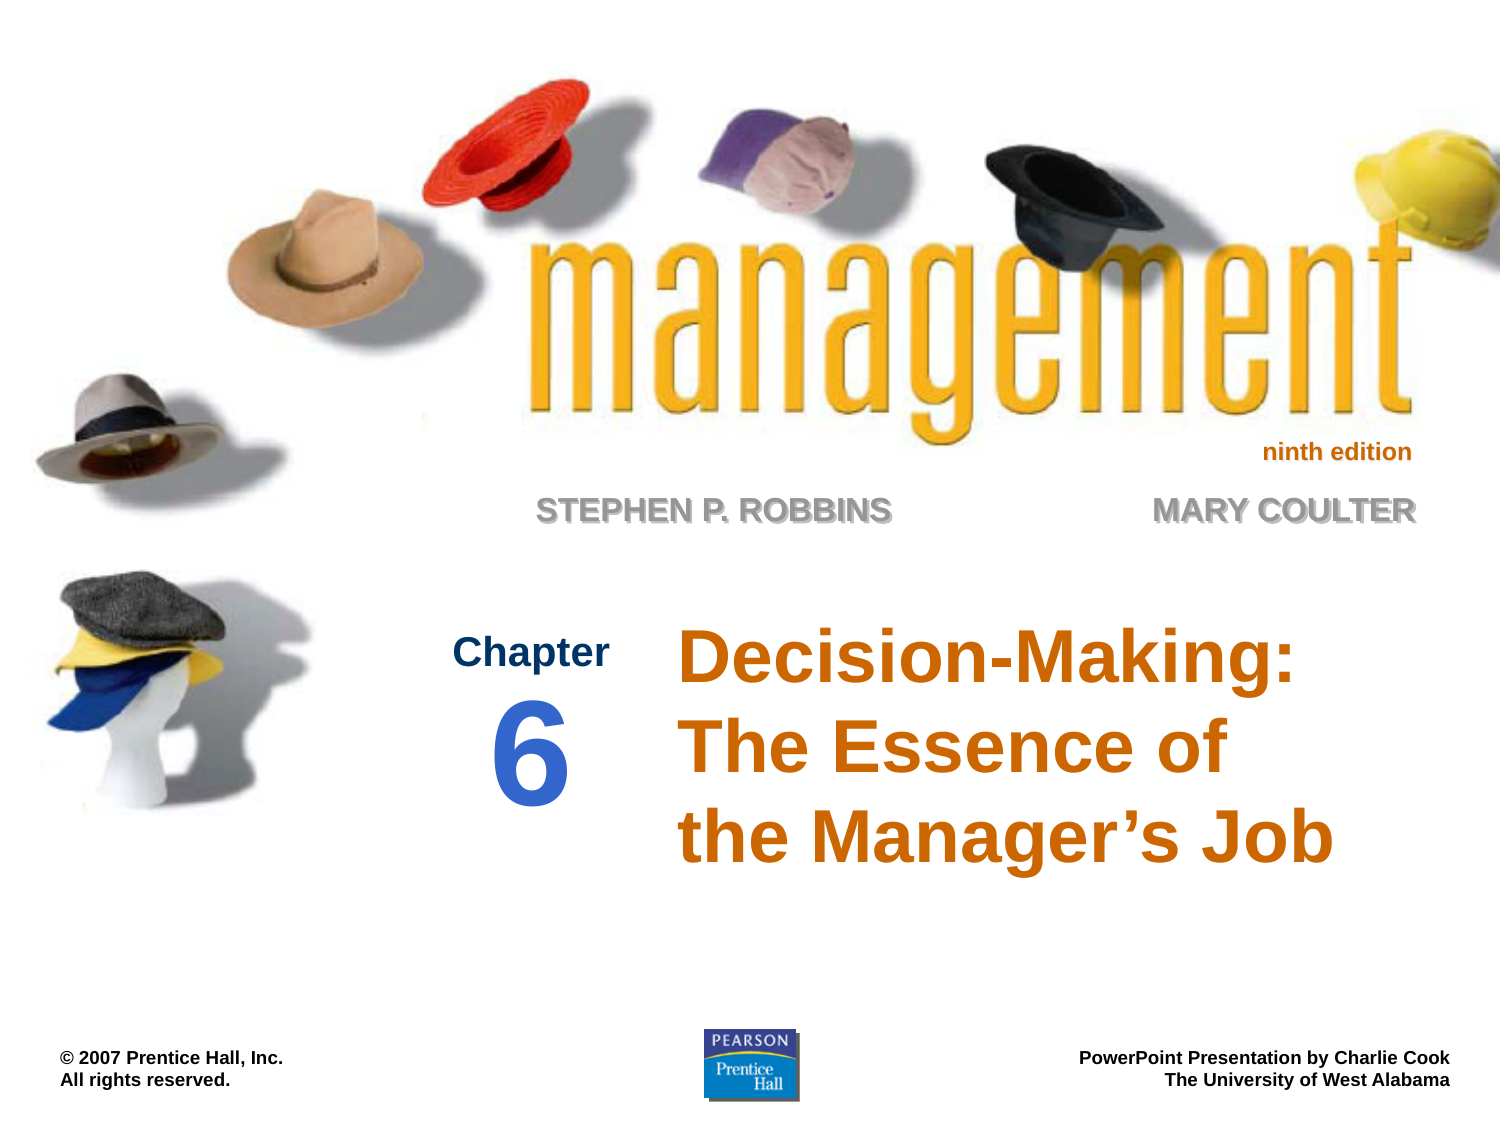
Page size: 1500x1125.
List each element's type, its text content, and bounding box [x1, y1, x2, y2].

subtitle Chapter 6 [399, 623, 663, 862]
picture [24, 70, 1500, 873]
title Decision-Making: The Essence of the Manager’s Job [662, 599, 1376, 888]
footer © 2007 Prentice Hall, Inc. All rights reserved. [44, 1034, 451, 1099]
picture [704, 1029, 796, 1098]
